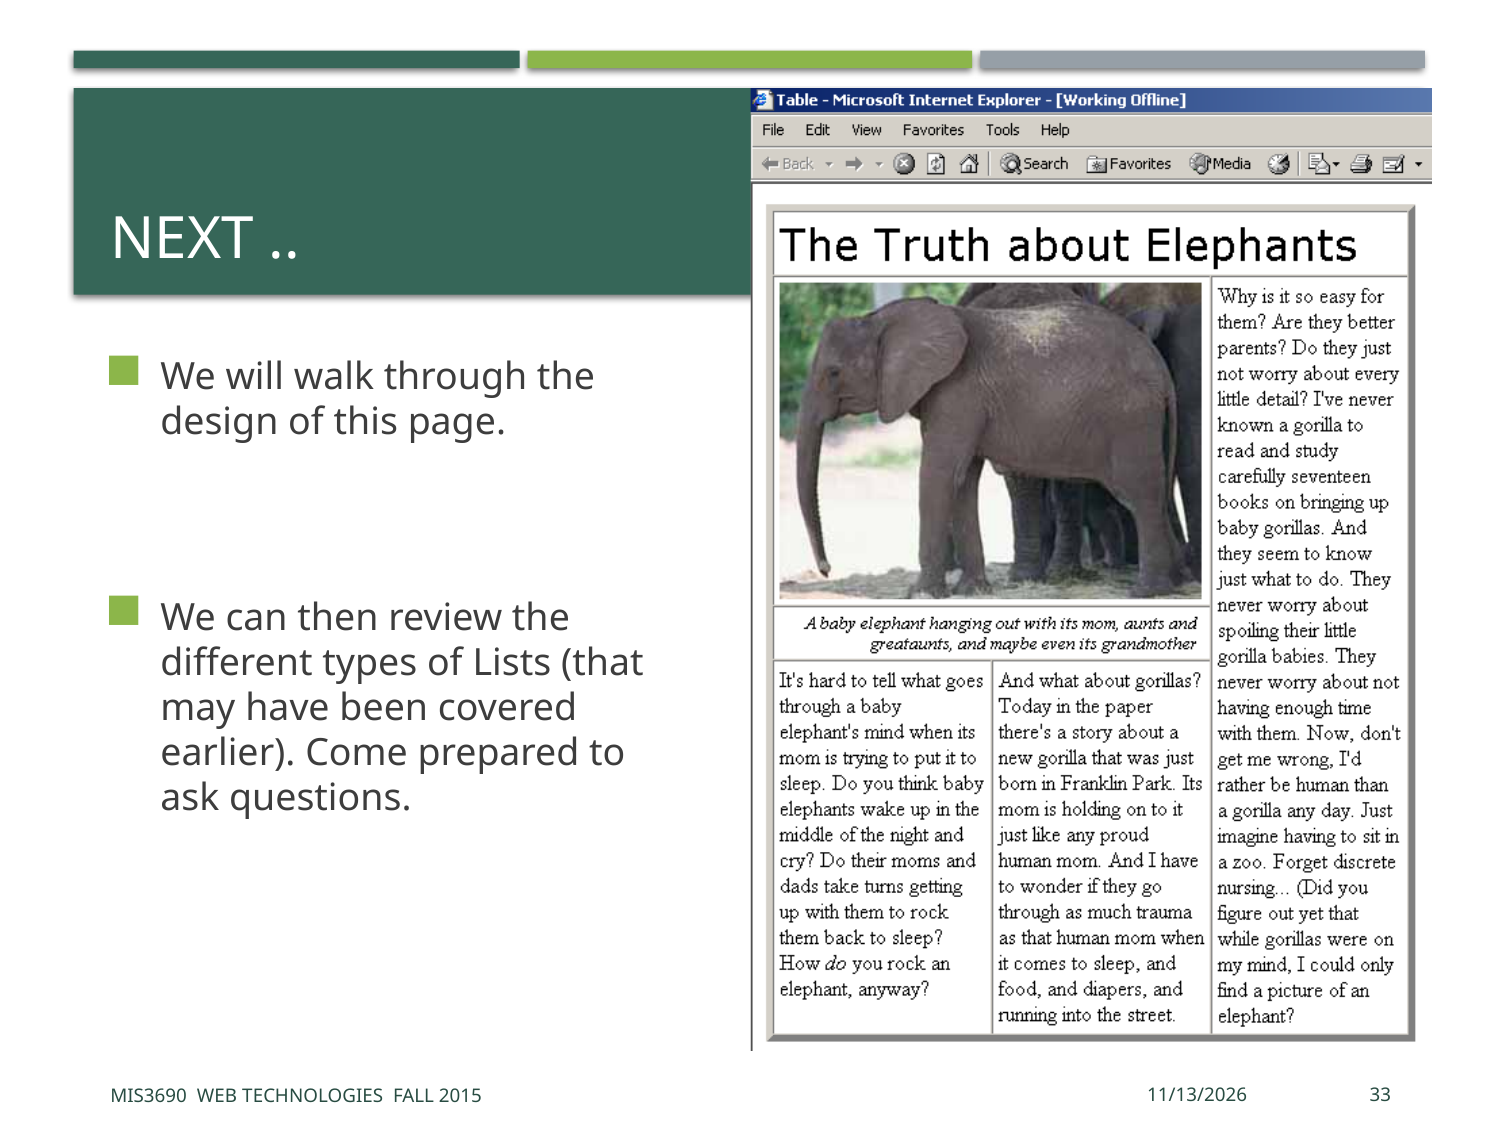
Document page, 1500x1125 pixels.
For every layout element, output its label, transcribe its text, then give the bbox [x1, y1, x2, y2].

slide_number 33 [1279, 1065, 1406, 1125]
list We will walk through the design of this page. We can then review the different types of Lists (that may have been covered earlier). Come prepared to ask questions. [95, 344, 669, 1038]
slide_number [911, 1065, 1262, 1125]
footer MIS3690 Web Technologies Fall 2015 [95, 1064, 895, 1125]
title Next .. [95, 99, 744, 278]
picture [750, 87, 1433, 1052]
